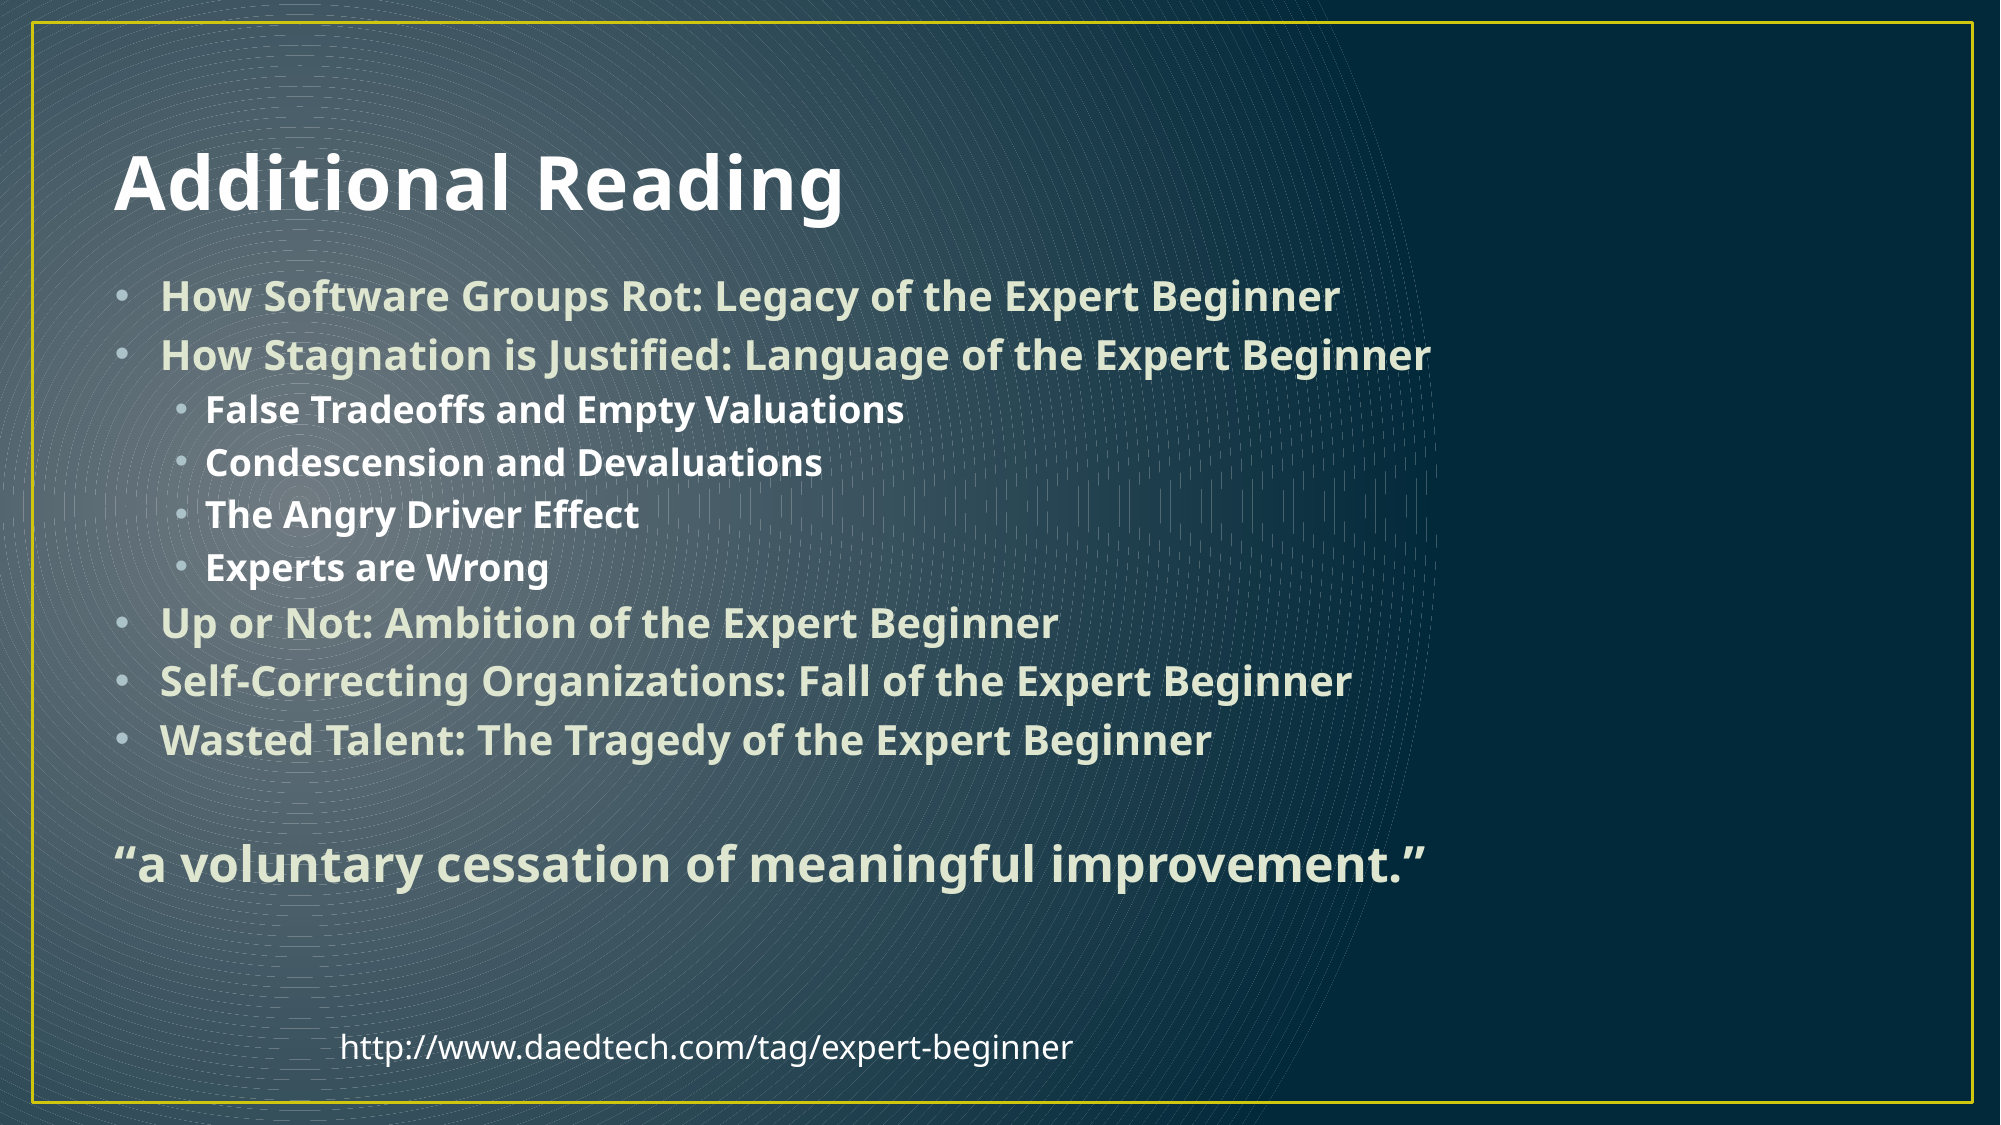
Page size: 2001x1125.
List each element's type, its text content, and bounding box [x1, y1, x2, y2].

text_box http://www.daedtech.com/tag/expert-beginner [324, 1019, 1688, 1075]
title Additional Reading [99, 45, 1900, 233]
list How Software Groups Rot: Legacy of the Expert Beginner How Stagnation is Justified: Language of the Expert Beginner False Tradeoffs and Empty Valuations Condescension and Devaluations The Angry Driver Effect Experts are Wrong Up or Not: Ambition of the Expert Beginner Self-Correcting Organizations: Fall of the Expert Beginner Wasted Talent: The Tragedy of the Expert Beginner “a voluntary cessation of meaningful improvement.” [99, 262, 1900, 1005]
